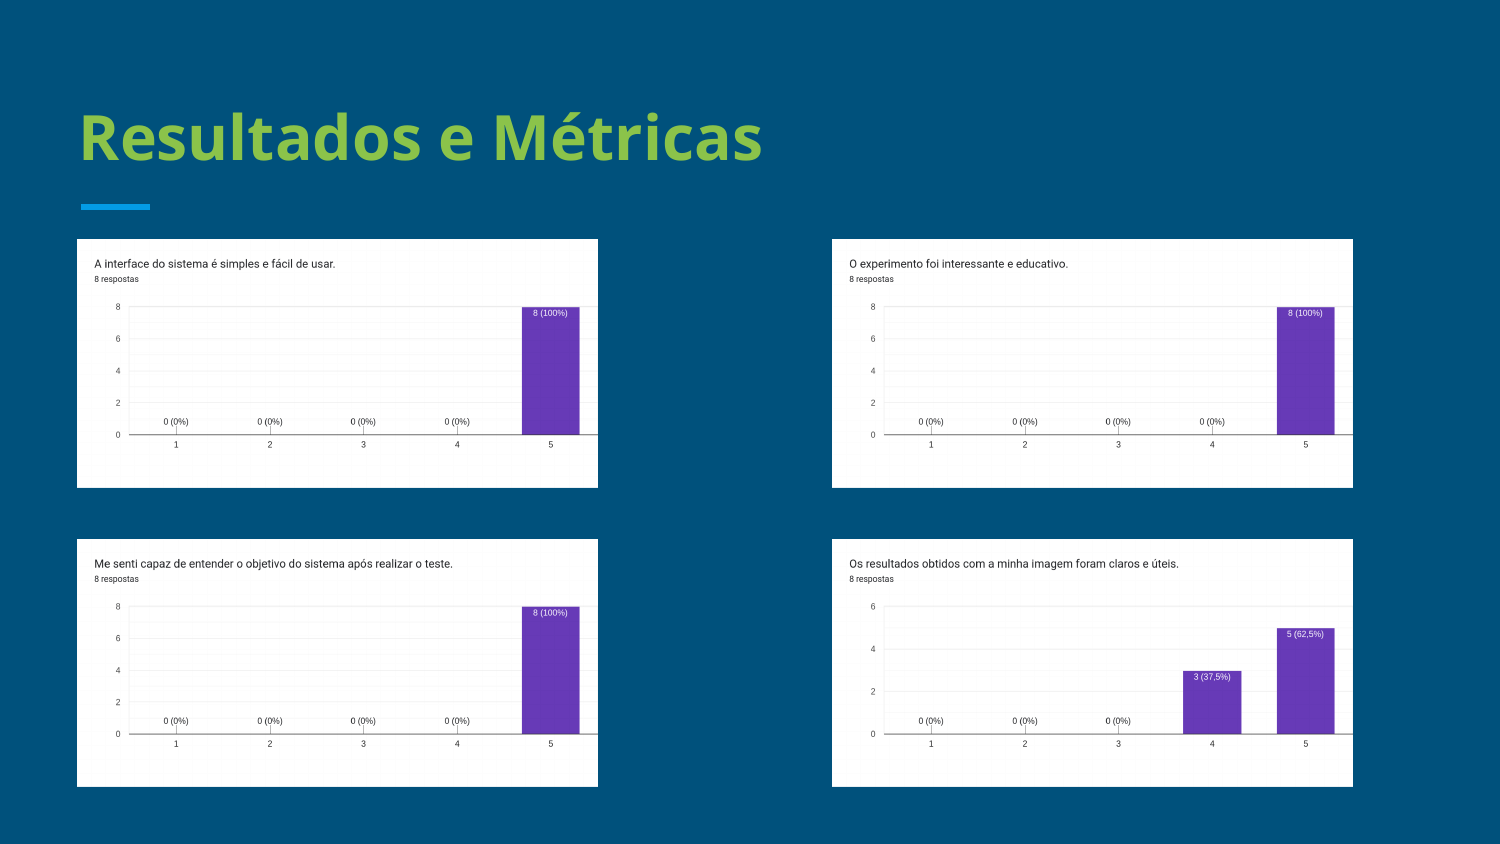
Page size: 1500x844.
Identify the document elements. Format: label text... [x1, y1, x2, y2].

picture [833, 540, 1352, 786]
picture [833, 240, 1352, 487]
picture [78, 540, 597, 786]
title Resultados e Métricas [63, 75, 1437, 188]
picture [78, 240, 597, 487]
